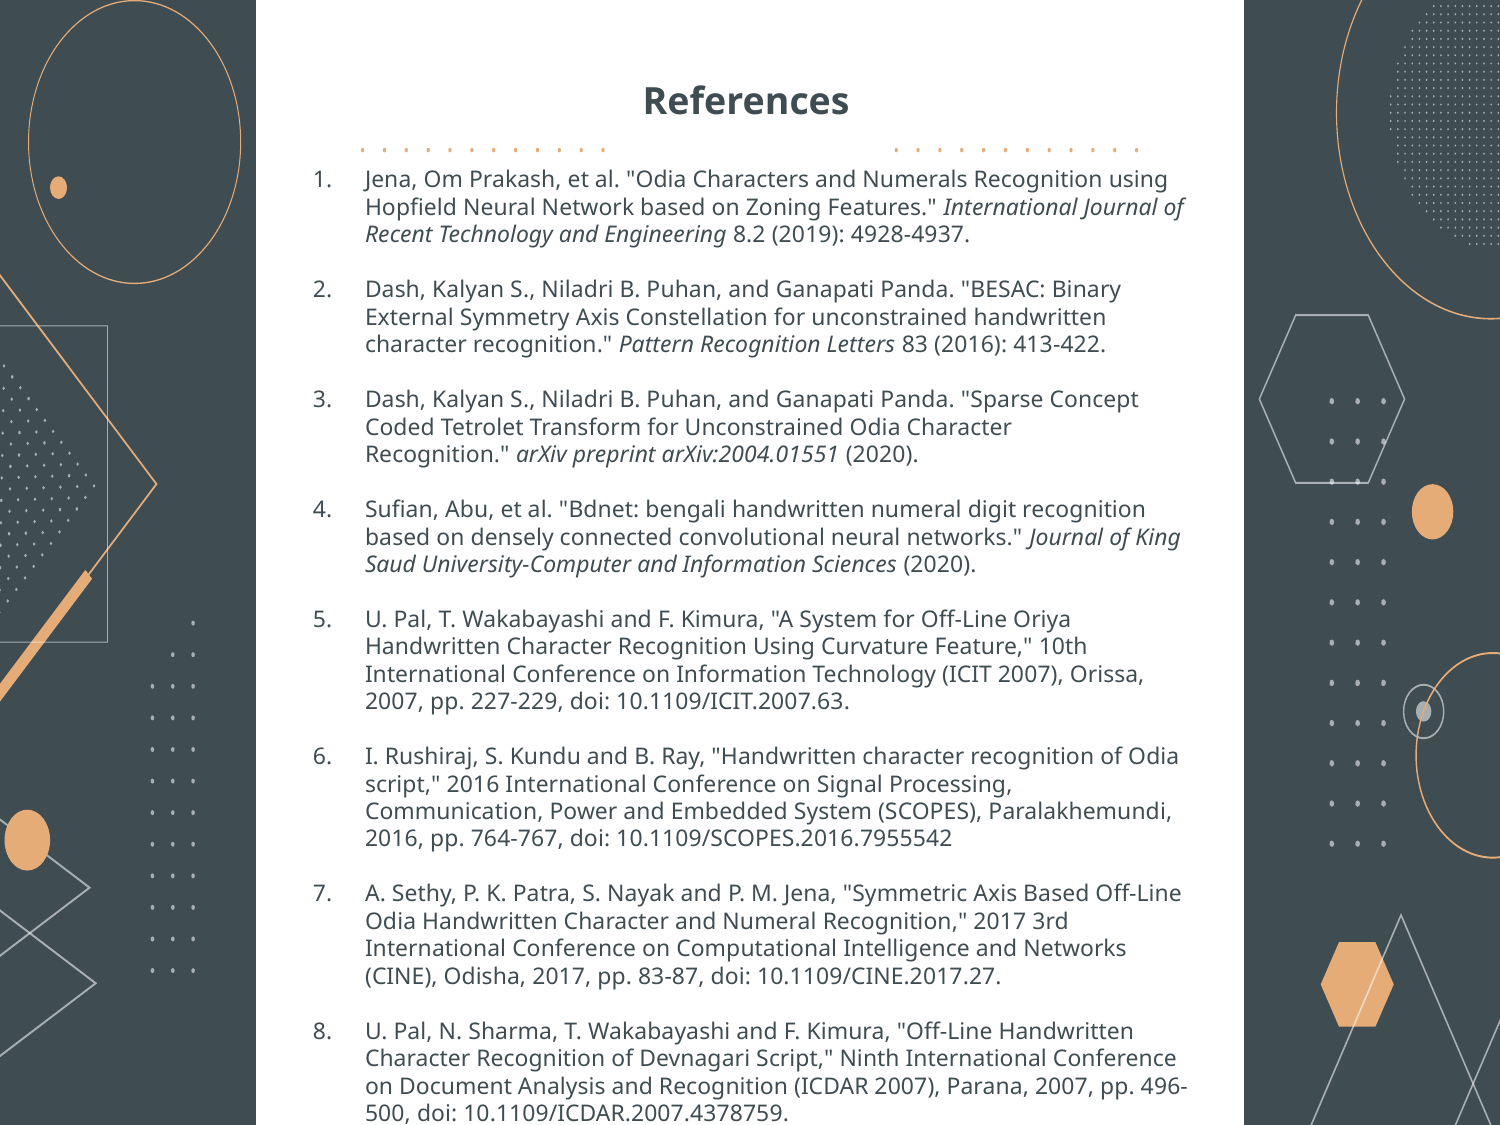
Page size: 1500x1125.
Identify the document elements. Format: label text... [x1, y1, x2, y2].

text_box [360, 147, 606, 153]
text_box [894, 147, 1140, 153]
list Jena, Om Prakash, et al. "Odia Characters and Numerals Recognition using Hopfield Neural Network based on Zoning Features." International Journal of Recent Technology and Engineering 8.2 (2019): 4928-4937. Dash, Kalyan S., Niladri B. Puhan, and Ganapati Panda. "BESAC: Binary External Symmetry Axis Constellation for unconstrained handwritten character recognition." Pattern Recognition Letters 83 (2016): 413-422. Dash, Kalyan S., Niladri B. Puhan, and Ganapati Panda. "Sparse Concept Coded Tetrolet Transform for Unconstrained Odia Character Recognition." arXiv preprint arXiv:2004.01551 (2020). Sufian, Abu, et al. "Bdnet: bengali handwritten numeral digit recognition based on densely connected convolutional neural networks." Journal of King Saud University-Computer and Information Sciences (2020). U. Pal, T. Wakabayashi and F. Kimura, "A System for Off-Line Oriya Handwritten Character Recognition Using Curvature Feature," 10th International Conference on Information Technology (ICIT 2007), Orissa, 2007, pp. 227-229, doi: 10.1109/ICIT.2007.63. I. Rushiraj, S. Kundu and B. Ray, "Handwritten character recognition of Odia script," 2016 International Conference on Signal Processing, Communication, Power and Embedded System (SCOPES), Paralakhemundi, 2016, pp. 764-767, doi: 10.1109/SCOPES.2016.7955542 A. Sethy, P. K. Patra, S. Nayak and P. M. Jena, "Symmetric Axis Based Off-Line Odia Handwritten Character and Numeral Recognition," 2017 3rd International Conference on Computational Intelligence and Networks (CINE), Odisha, 2017, pp. 83-87, doi: 10.1109/CINE.2017.27. U. Pal, N. Sharma, T. Wakabayashi and F. Kimura, "Off-Line Handwritten Character Recognition of Devnagari Script," Ninth International Conference on Document Analysis and Recognition (ICDAR 2007), Parana, 2007, pp. 496-500, doi: 10.1109/ICDAR.2007.4378759. [275, 149, 1213, 1100]
title References [275, 62, 1218, 188]
